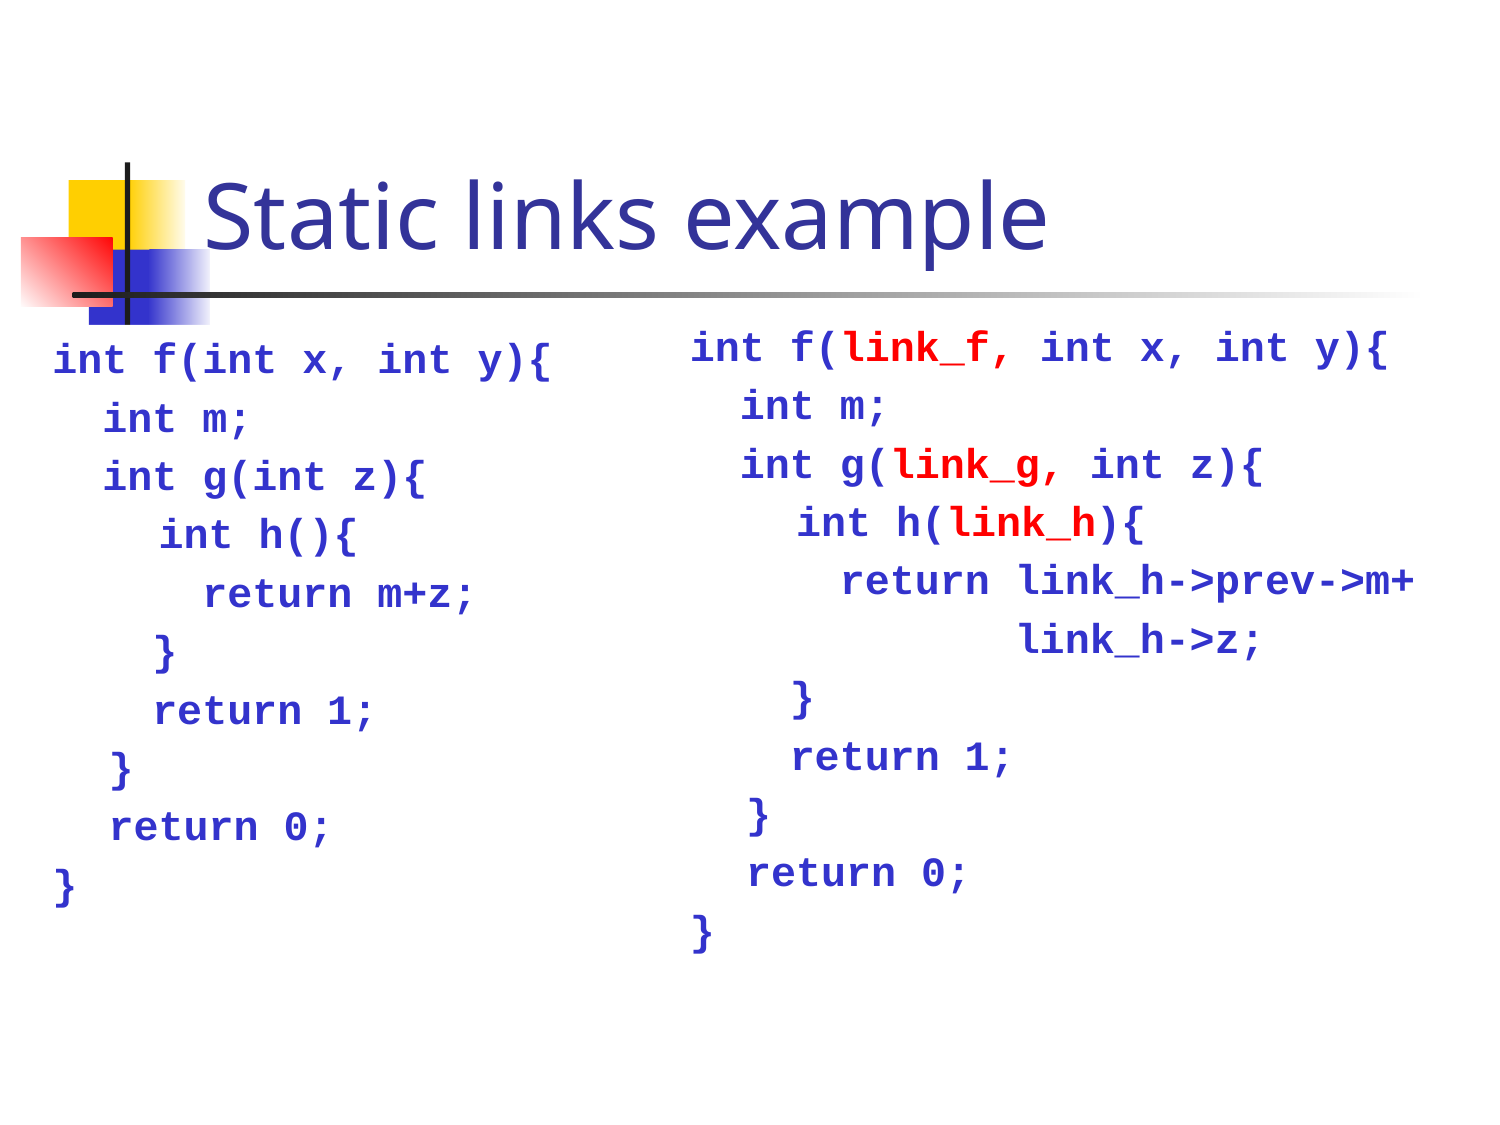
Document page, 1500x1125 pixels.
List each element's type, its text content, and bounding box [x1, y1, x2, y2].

text_box int f(int x, int y){ int m; int g(int z){ int h(){ return m+z; } return 1; } return 0; } [37, 324, 644, 1000]
text_box int f(link_f, int x, int y){ int m; int g(link_g, int z){ int h(link_h){ return link_h->prev->m+ link_h->z; } return 1; } return 0; } [675, 312, 1463, 988]
title Static links example [188, 35, 1468, 275]
